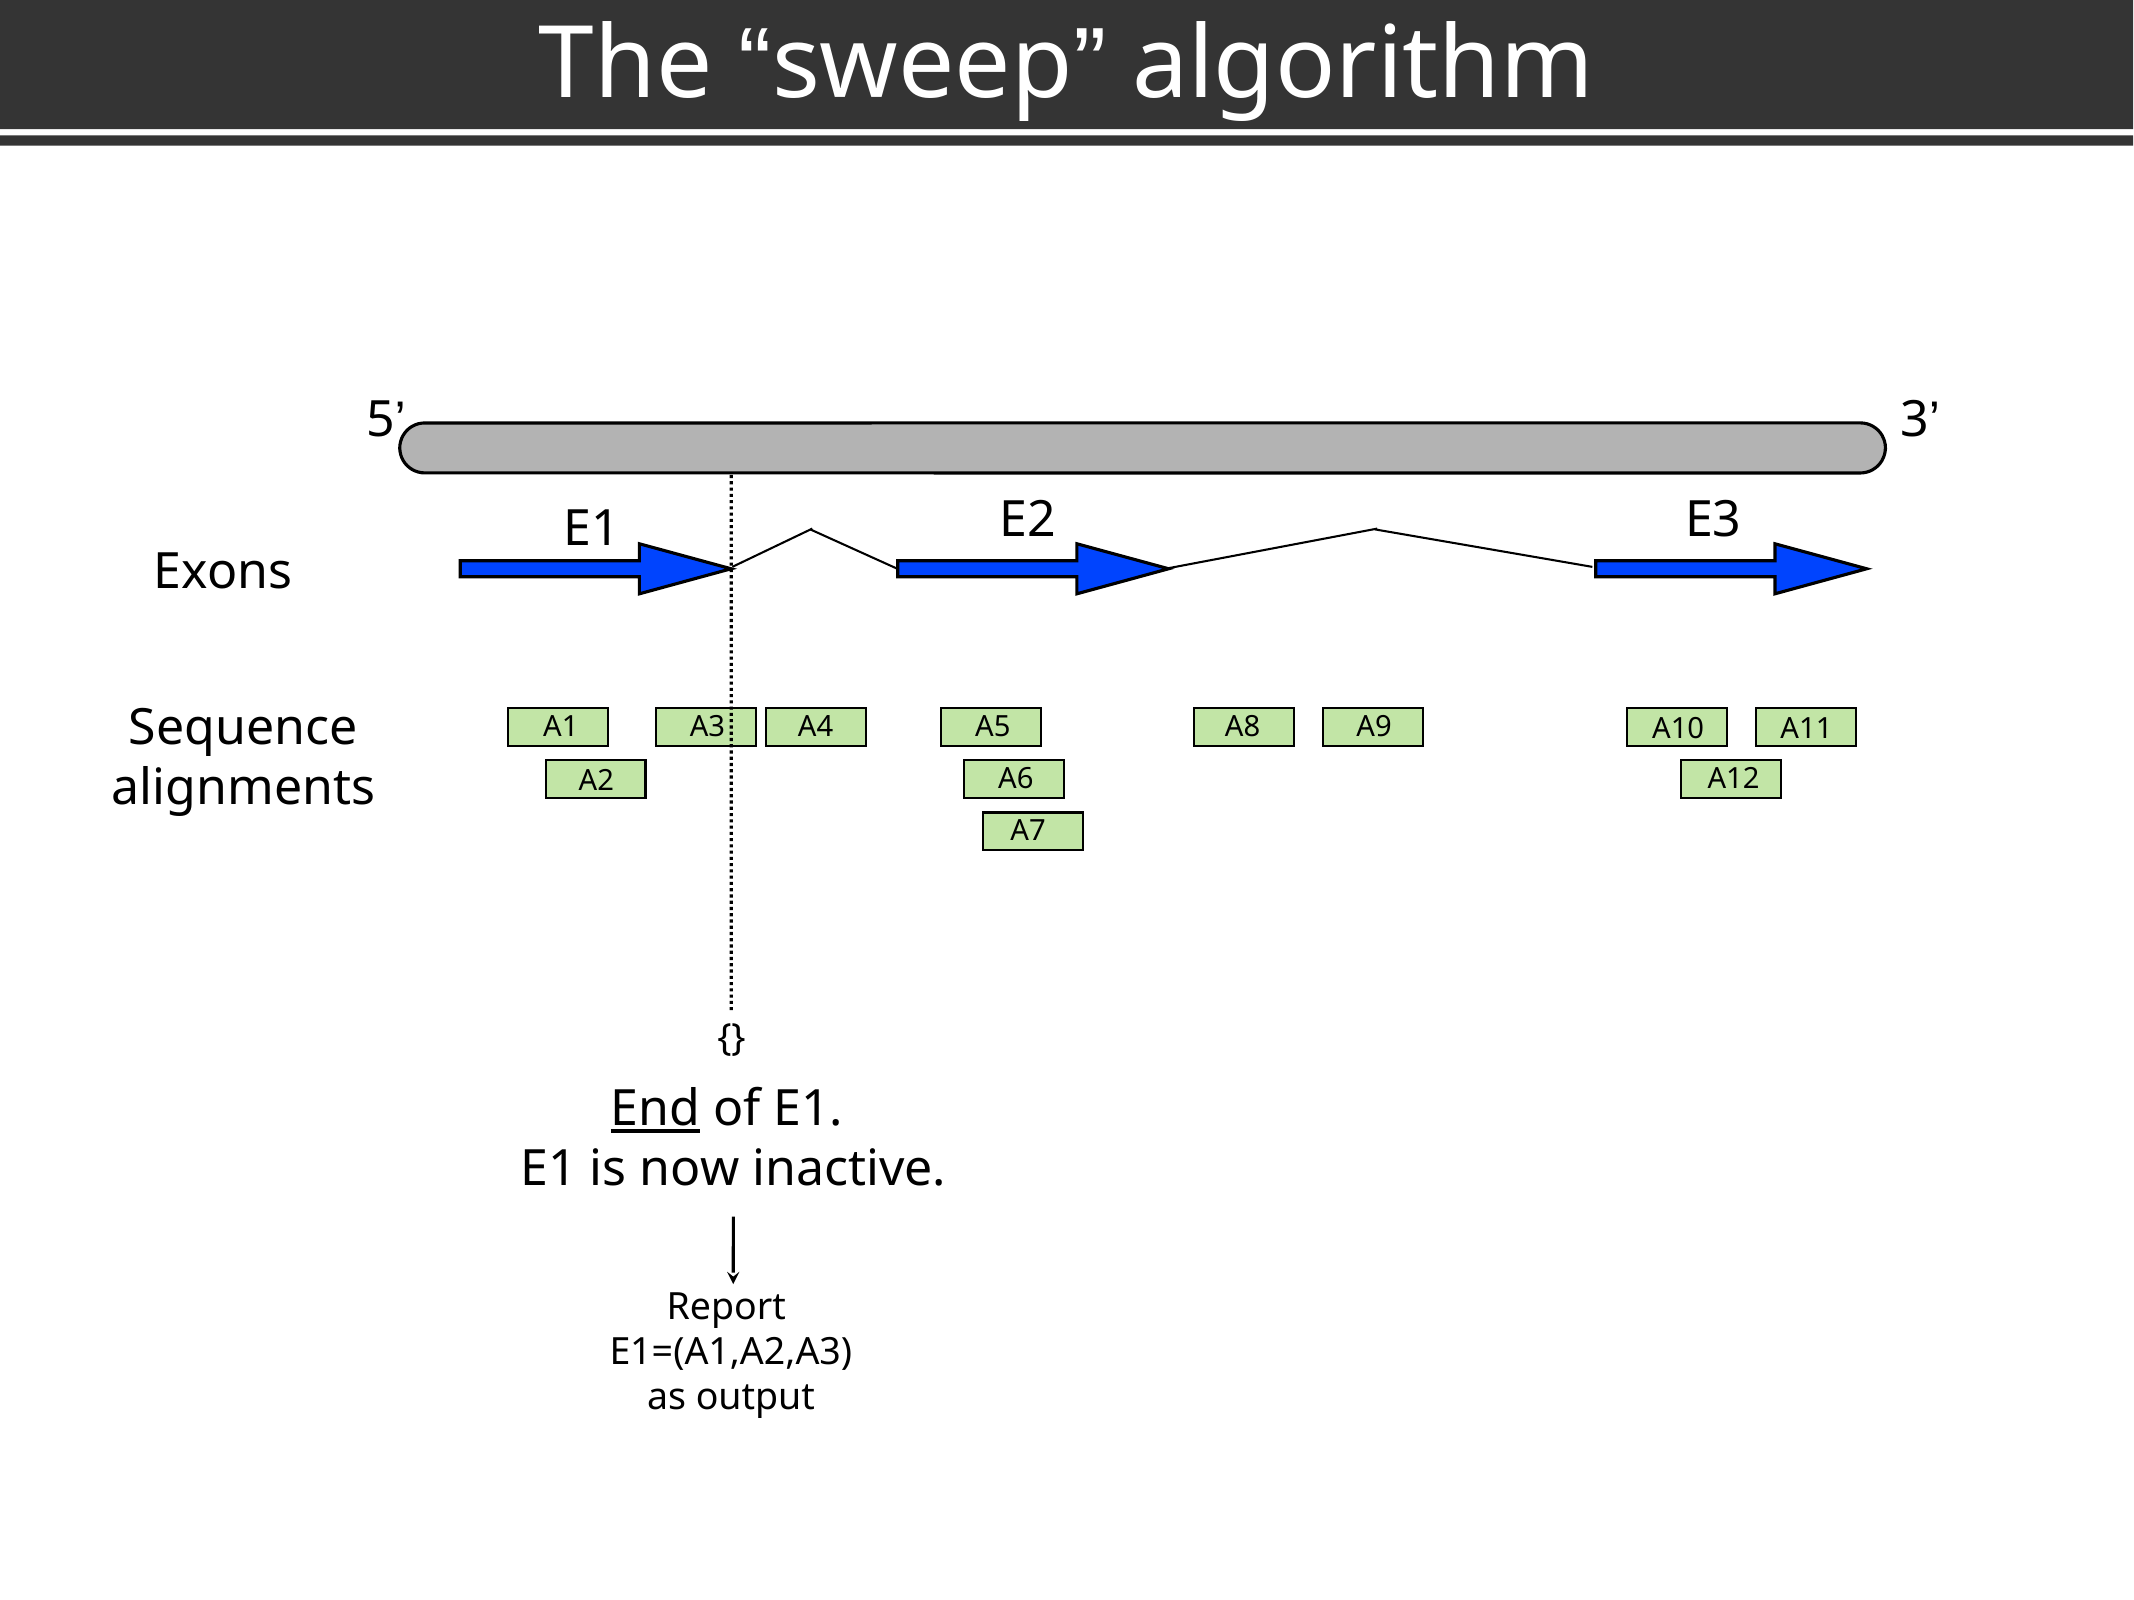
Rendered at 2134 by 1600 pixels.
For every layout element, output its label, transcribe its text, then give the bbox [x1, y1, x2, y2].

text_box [656, 699, 757, 751]
title The “sweep” algorithm [208, 0, 1925, 130]
text_box Report E1=(A1,A2,A3) as output [609, 1236, 853, 1418]
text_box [107, 378, 1947, 855]
text_box {} [717, 1012, 746, 1058]
text_box [727, 1271, 740, 1285]
text_box End of E1. E1 is now inactive. [520, 1075, 947, 1196]
